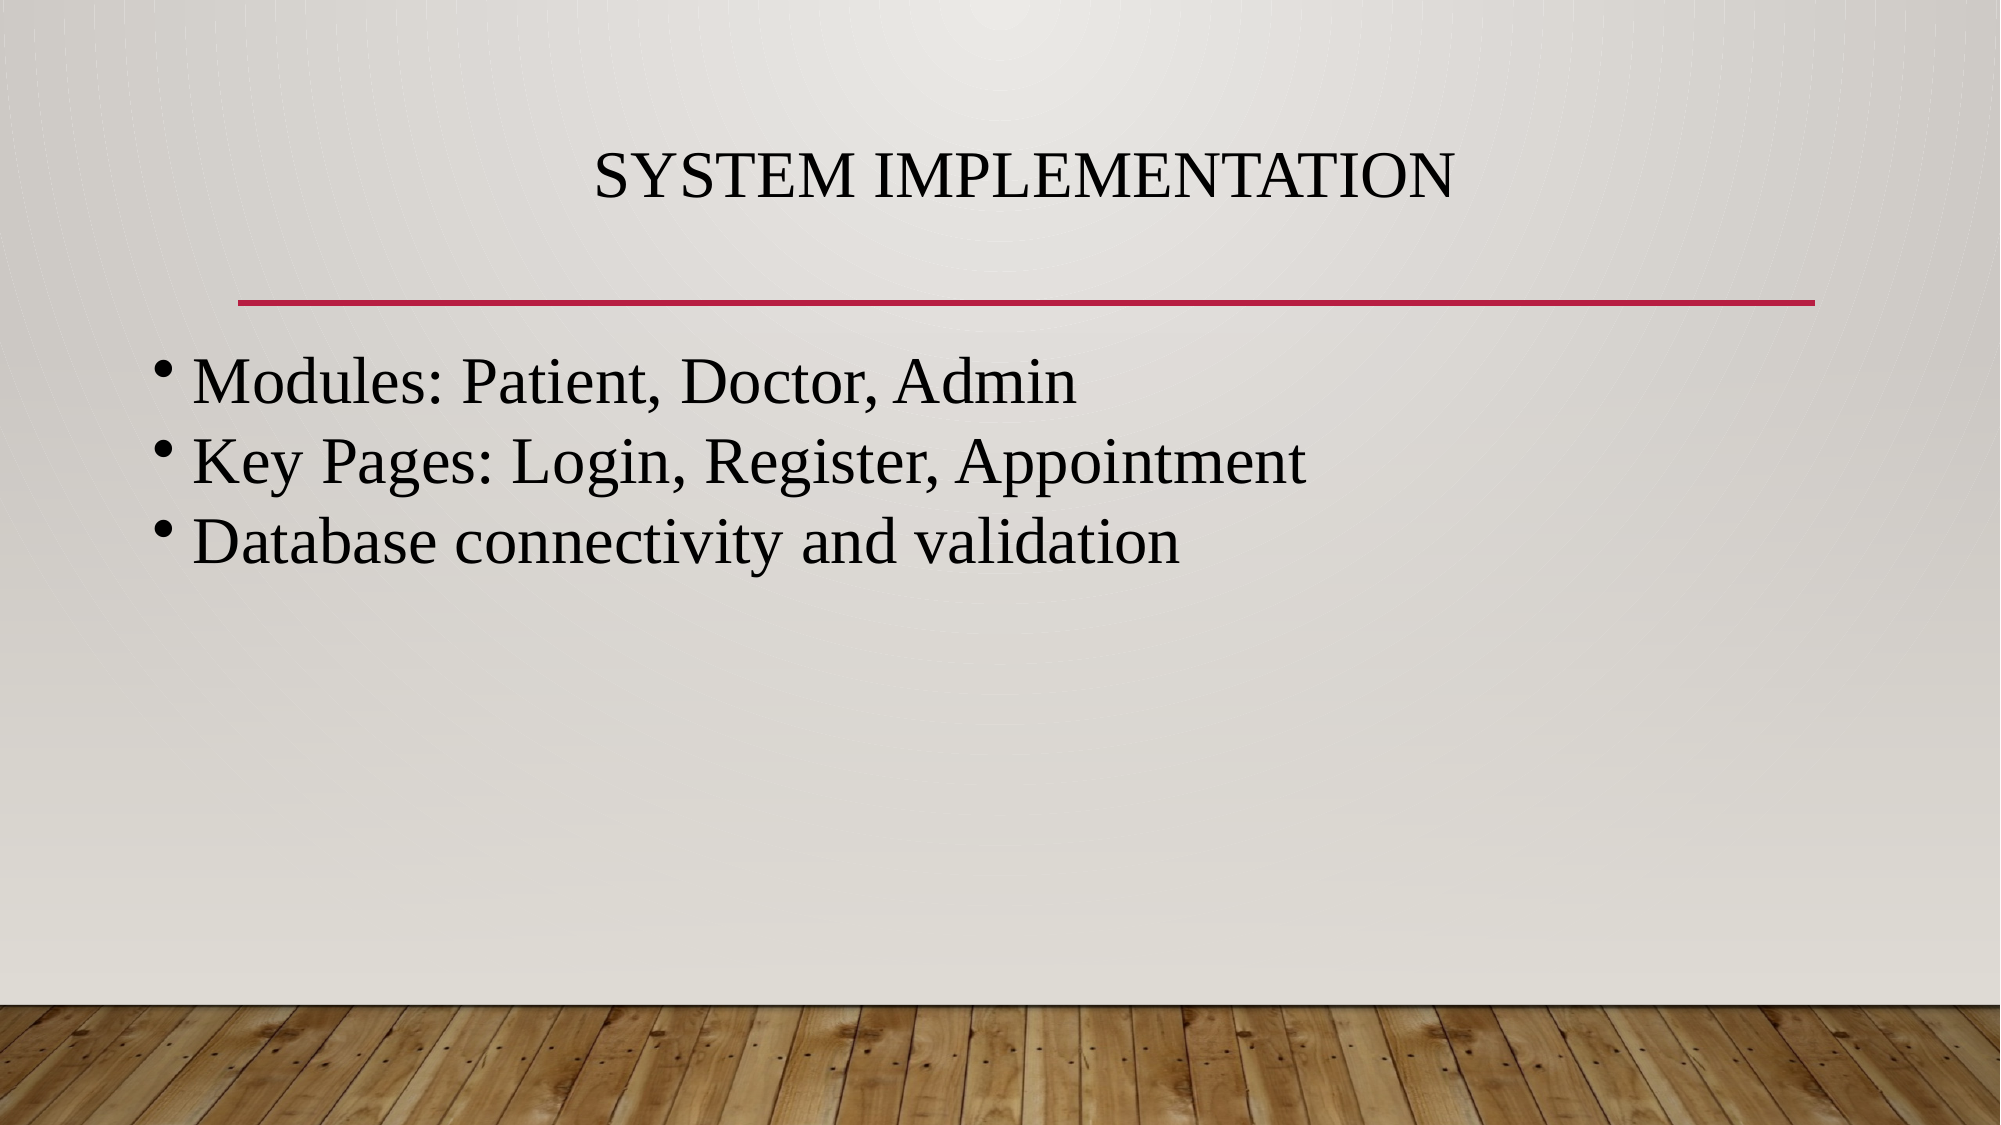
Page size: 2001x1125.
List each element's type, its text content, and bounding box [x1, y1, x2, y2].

title System Implementation [238, 131, 1814, 305]
list Modules: Patient, Doctor, Admin Key Pages: Login, Register, Appointment Database connectivity and validation [137, 328, 1983, 984]
picture [0, 1005, 2000, 1125]
